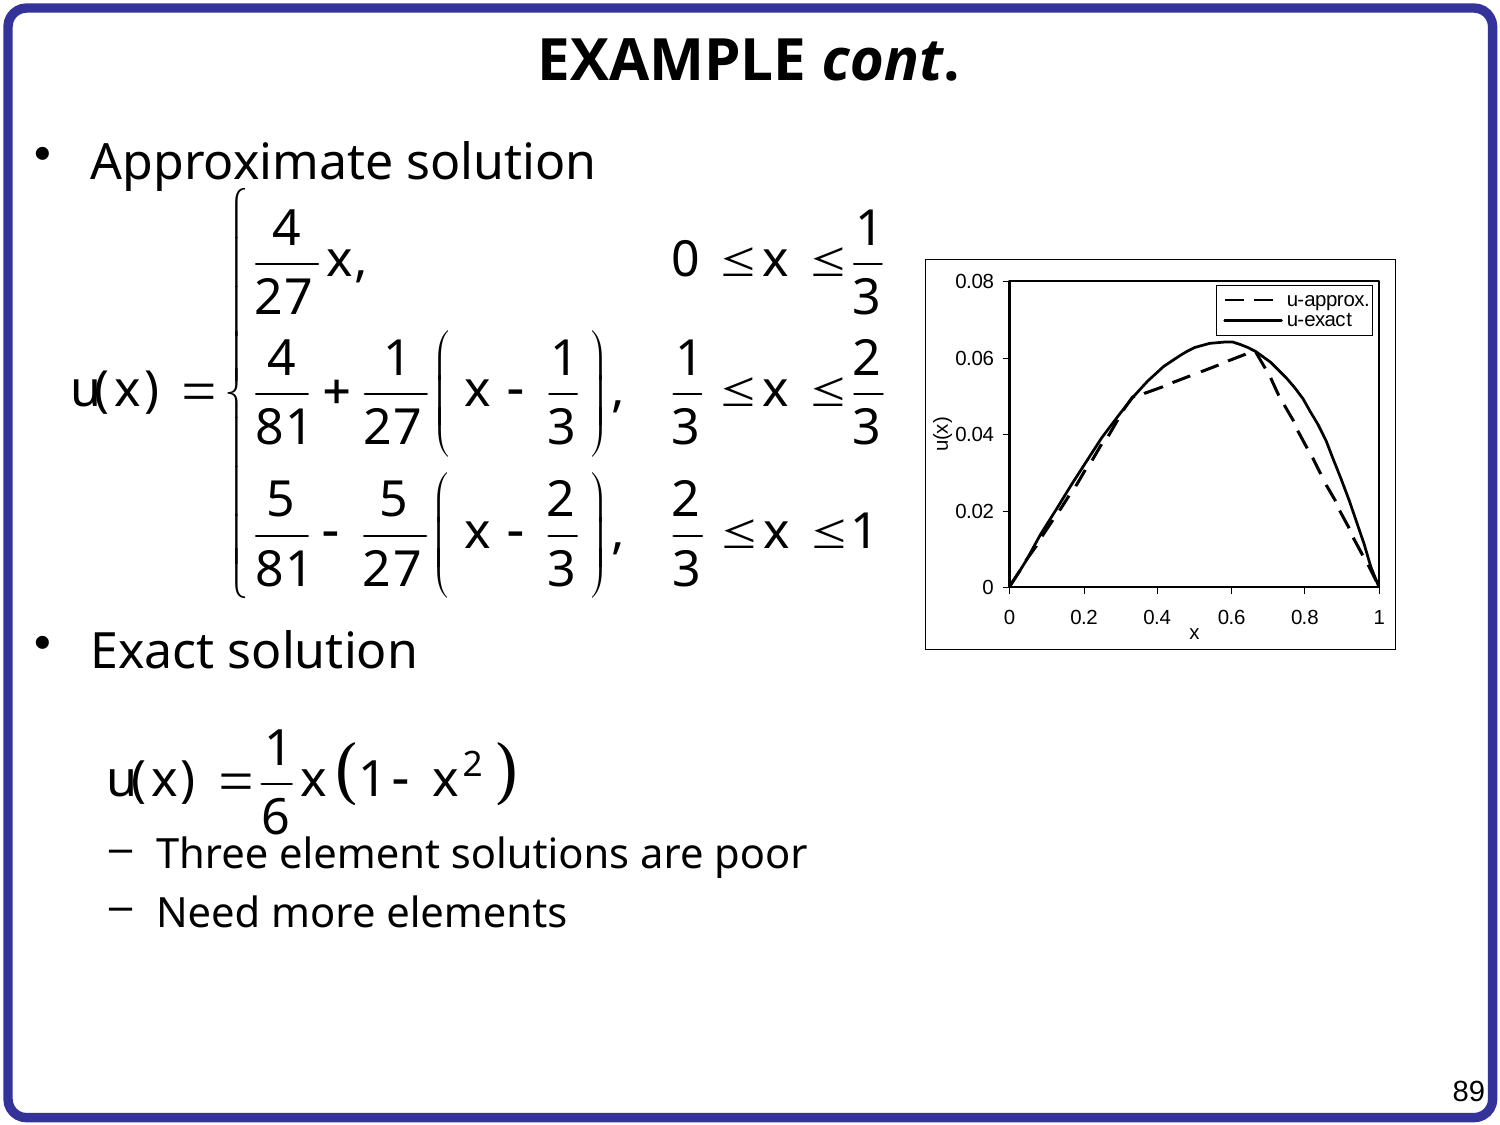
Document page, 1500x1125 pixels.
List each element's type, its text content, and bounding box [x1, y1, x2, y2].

picture [918, 252, 1404, 657]
list Approximate solution Exact solution Three element solutions are poor Need more elements [18, 121, 1481, 1086]
title EXAMPLE cont. [6, 7, 1492, 106]
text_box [69, 184, 889, 604]
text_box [105, 715, 517, 841]
